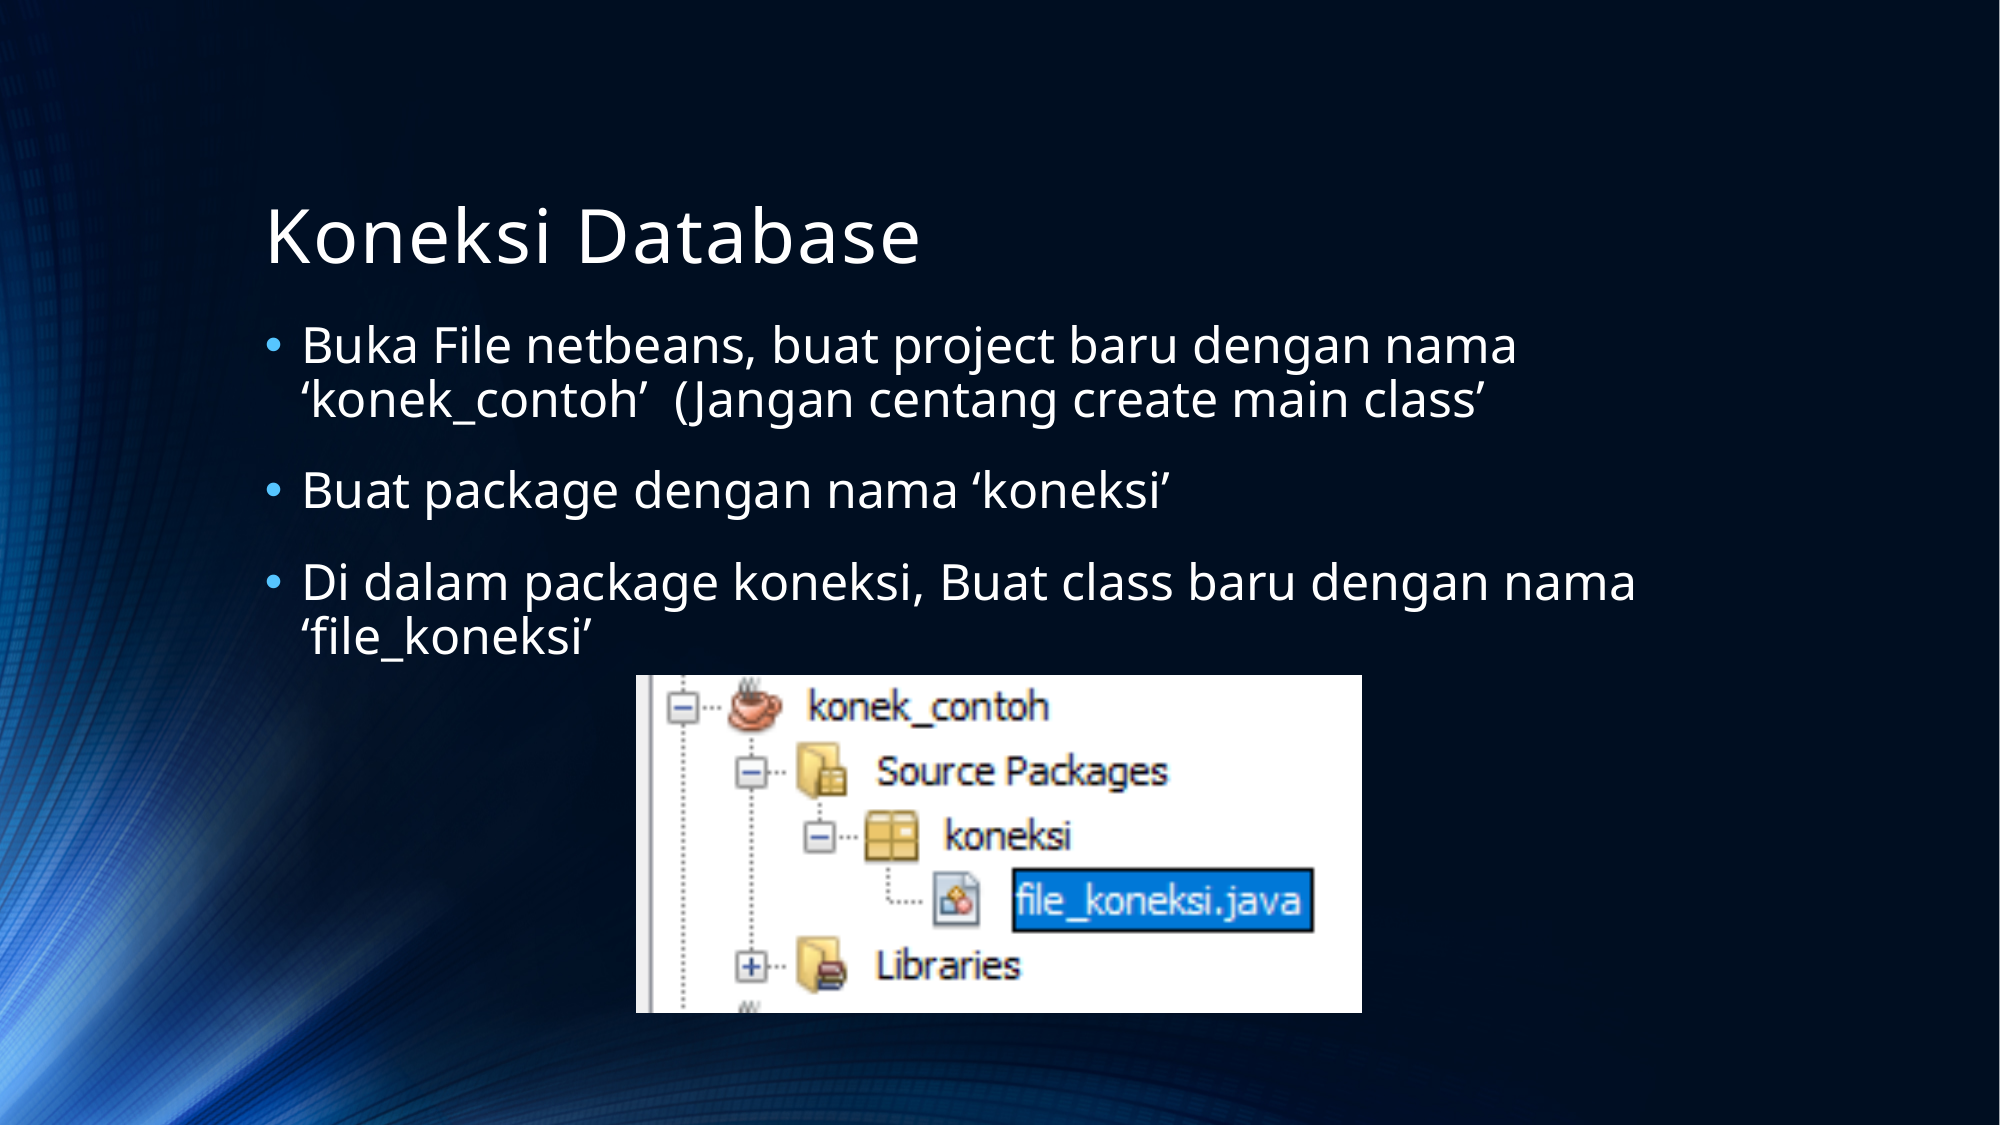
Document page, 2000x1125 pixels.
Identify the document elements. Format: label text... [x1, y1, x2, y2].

picture [0, 0, 2000, 1125]
list Buka File netbeans, buat project baru dengan nama ‘konek_contoh’ (Jangan centang create main class’ Buat package dengan nama ‘koneksi’ Di dalam package koneksi, Buat class baru dengan nama ‘file_koneksi’ [249, 312, 1749, 988]
title Koneksi Database [249, 62, 1750, 288]
